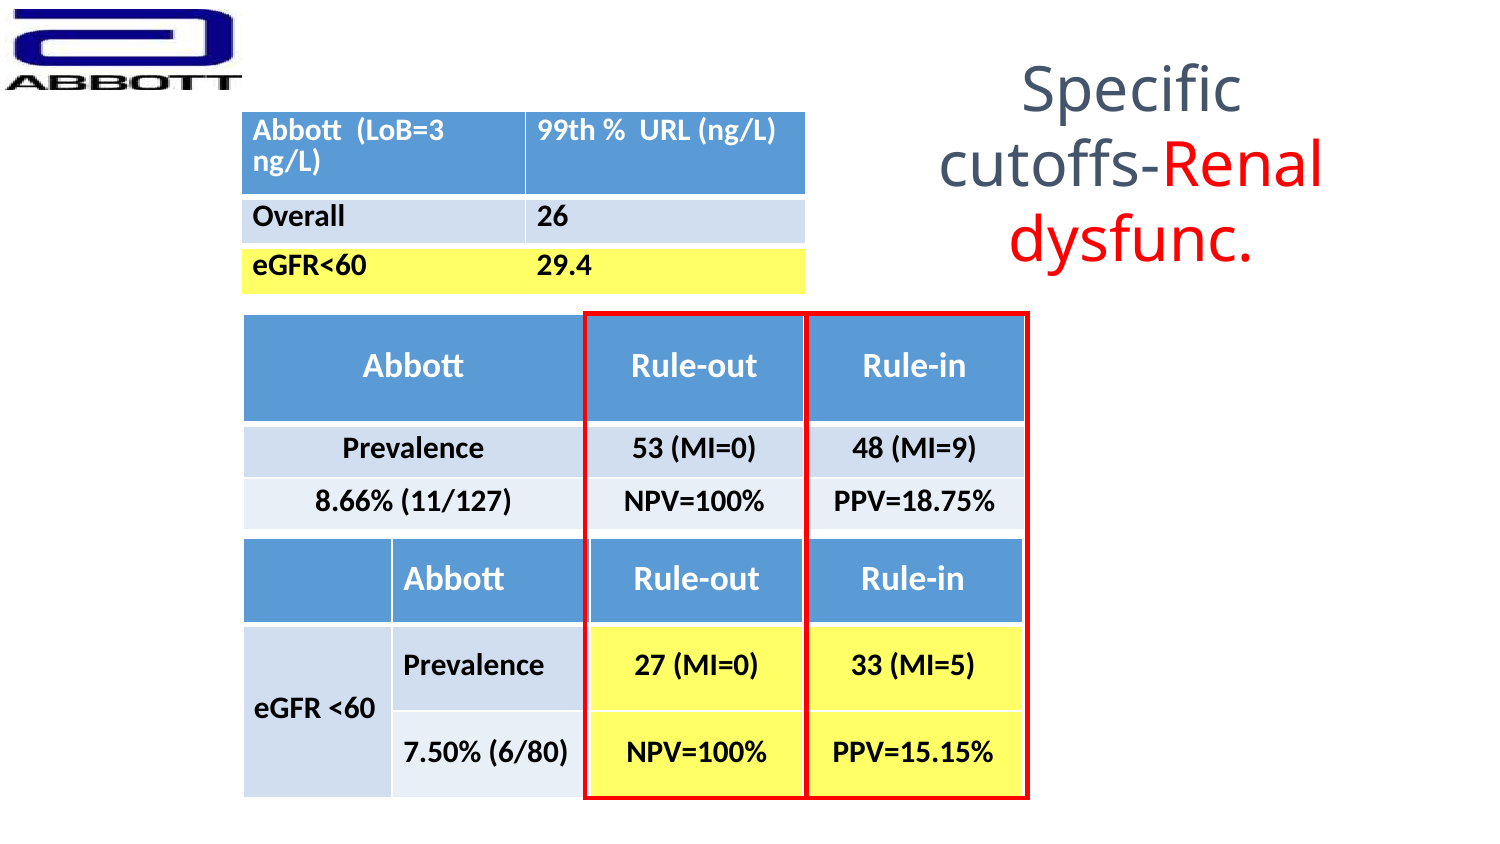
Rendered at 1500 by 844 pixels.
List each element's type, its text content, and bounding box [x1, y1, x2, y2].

table_cell Prevalence [244, 427, 584, 477]
table_header Abbott (LoB=3 ng/L) [242, 112, 525, 194]
table_cell eGFR<60 [242, 249, 525, 294]
table_cell Prevalence [393, 627, 584, 710]
table_header Abbott [393, 539, 584, 622]
table_header 99th % URL (ng/L) [526, 112, 805, 194]
table_header Abbott [244, 315, 584, 421]
table_cell eGFR <60 [244, 627, 391, 797]
picture [5, 9, 242, 90]
table_header [244, 539, 391, 622]
table_cell 8.66% (11/127) [244, 479, 584, 529]
text_box [584, 313, 807, 798]
table_cell 26 [526, 200, 805, 243]
table_cell 29.4 [526, 249, 805, 294]
table_cell 7.50% (6/80) [393, 712, 584, 797]
text_box [807, 313, 1028, 798]
text_box Specific cutoffs-Renal dysfunc. [891, 79, 1373, 243]
table_cell Overall [242, 200, 525, 243]
